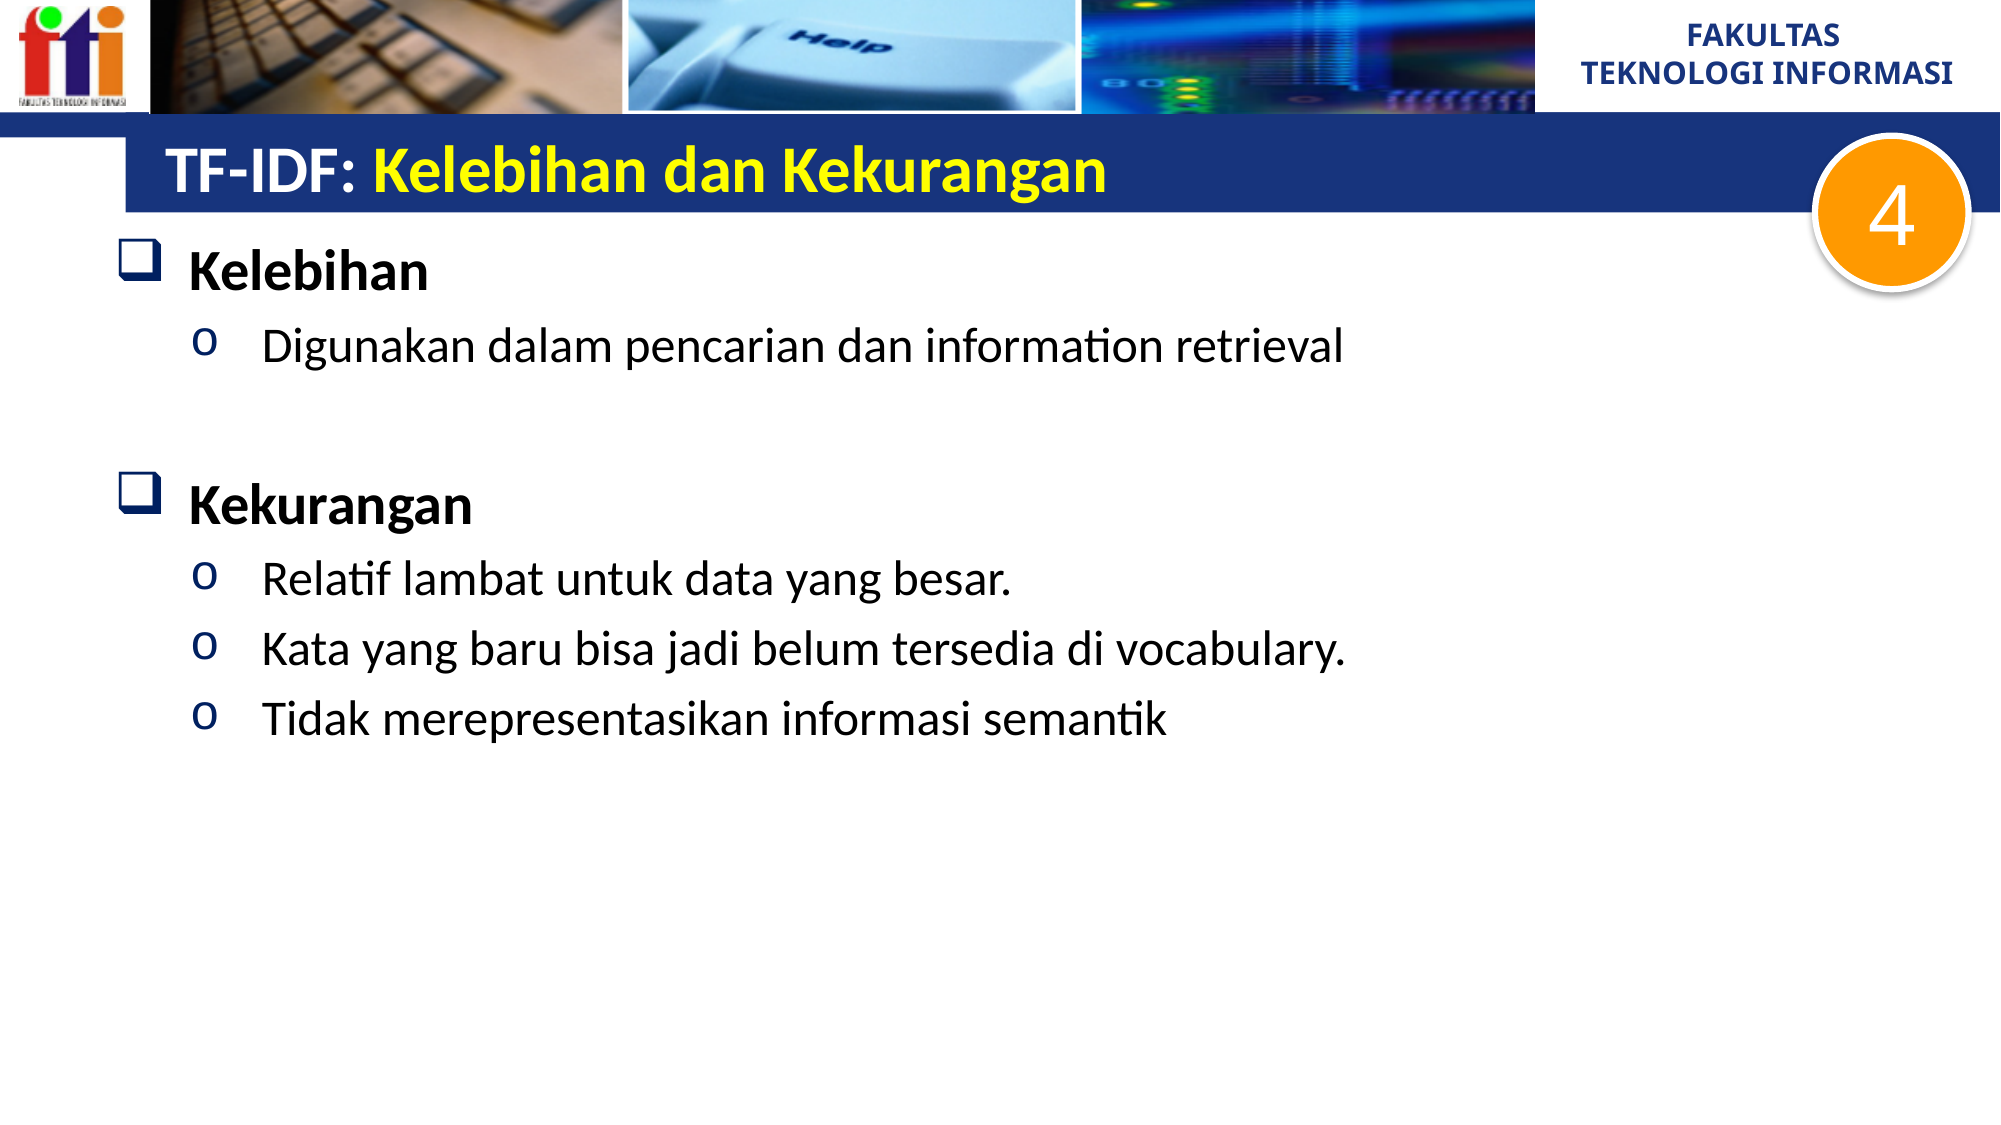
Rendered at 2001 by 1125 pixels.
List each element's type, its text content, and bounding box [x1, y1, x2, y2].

text_box 4 [1811, 132, 1972, 293]
picture [149, 0, 1535, 114]
title TF-IDF: Kelebihan dan Kekurangan [149, 119, 1934, 213]
list Kelebihan Digunakan dalam pencarian dan information retrieval Kekurangan Relatif lambat untuk data yang besar. Kata yang baru bisa jadi belum tersedia di vocabulary. Tidak merepresentasikan informasi semantik [99, 224, 1901, 1038]
picture [19, 6, 126, 106]
